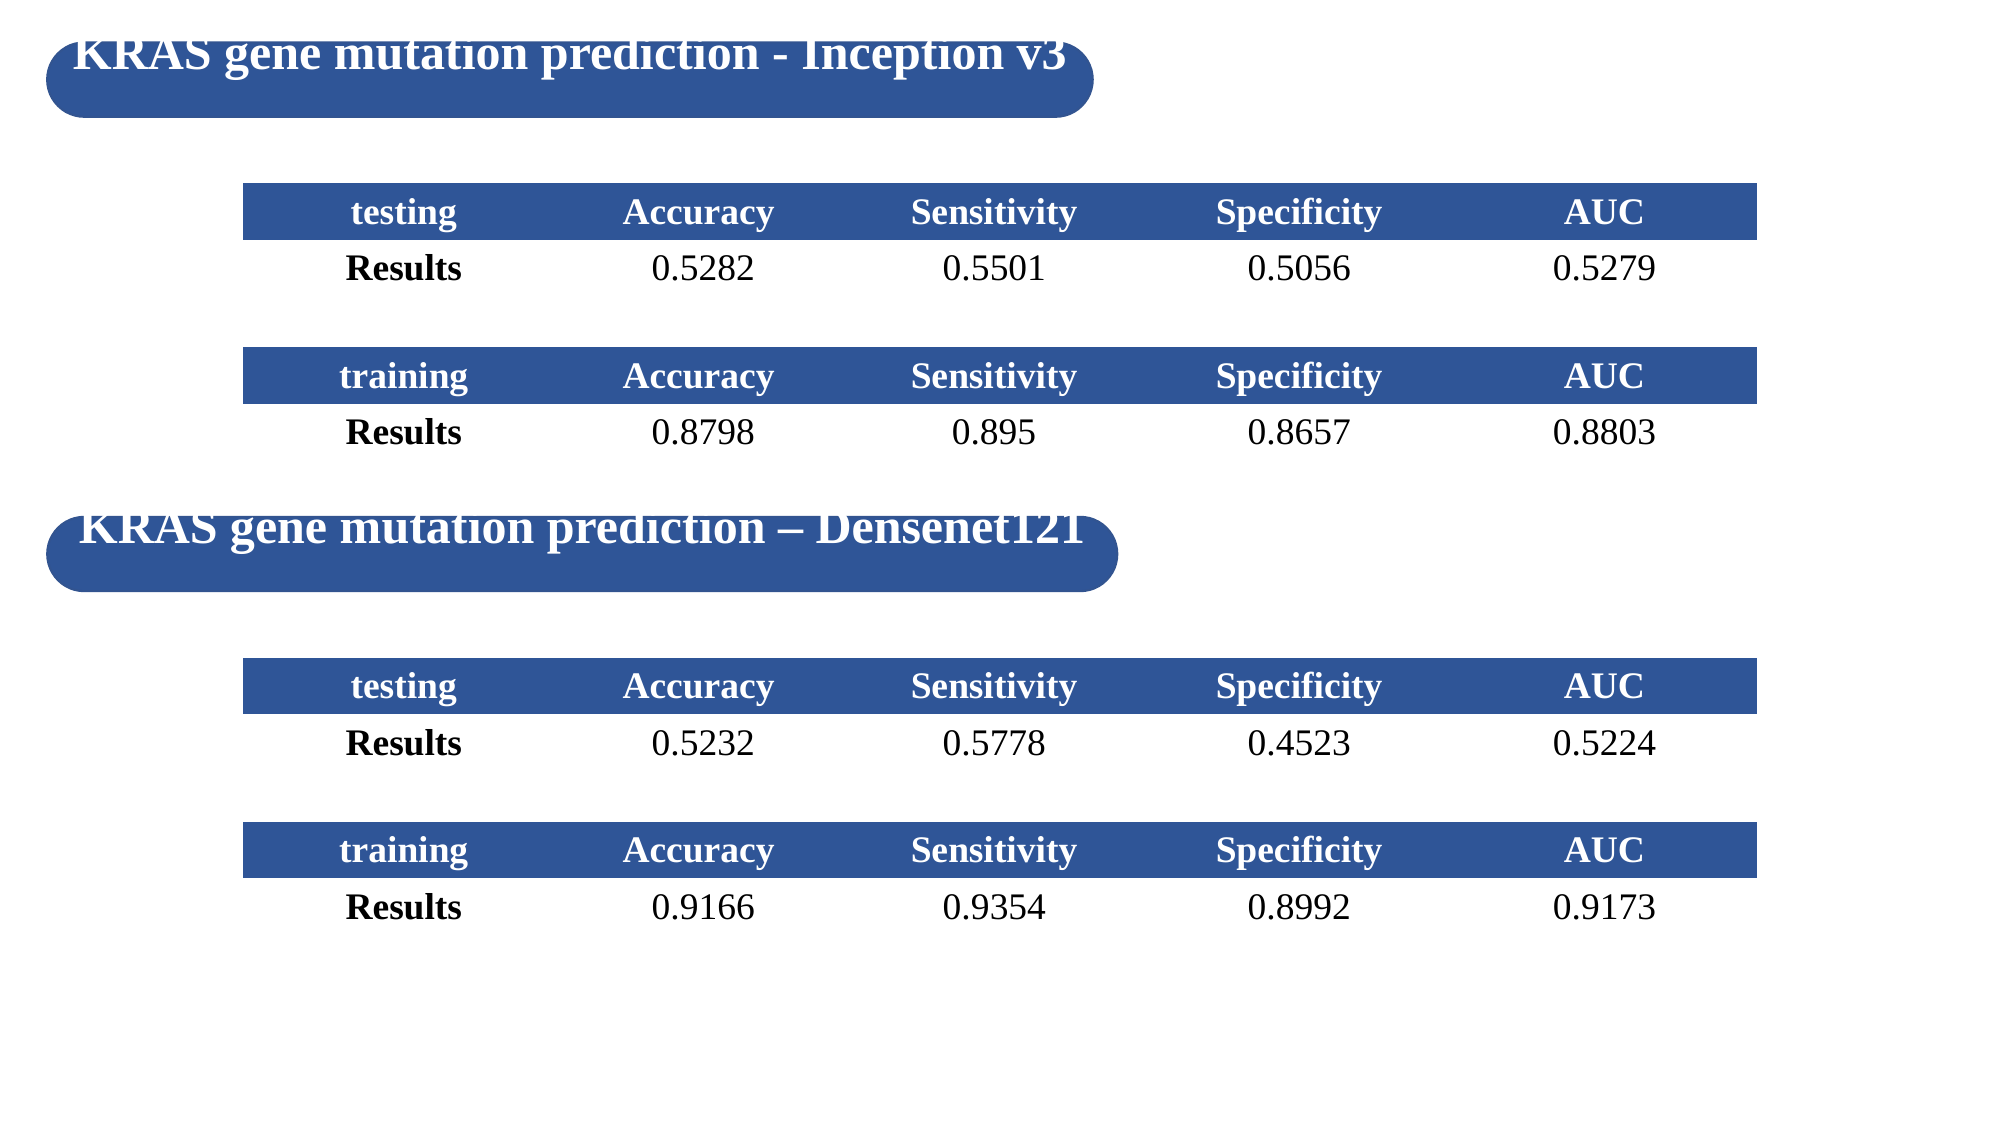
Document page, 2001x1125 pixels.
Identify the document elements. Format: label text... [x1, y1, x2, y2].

table_cell 0.8798 [565, 404, 842, 461]
table_header Accuracy [565, 183, 842, 240]
table_cell 0.4523 [1147, 714, 1452, 771]
table_header Specificity [1147, 183, 1452, 240]
table_header Specificity [1147, 822, 1452, 878]
text_box KRAS gene mutation prediction - Inception v3 [46, 41, 1094, 118]
table_header Accuracy [565, 658, 842, 714]
table_cell 0.5778 [842, 714, 1147, 771]
table_cell 0.895 [842, 404, 1147, 461]
table_cell Results [243, 404, 565, 461]
table_cell Results [243, 878, 565, 935]
table_cell 0.8992 [1147, 878, 1452, 935]
table_cell 0.9173 [1452, 878, 1757, 935]
table_header AUC [1452, 347, 1757, 404]
text_box KRAS gene mutation prediction – Densenet121 [46, 515, 1119, 593]
table_header Specificity [1147, 347, 1452, 404]
table_header Accuracy [565, 822, 842, 878]
table_header training [243, 822, 565, 878]
table_cell 0.8657 [1147, 404, 1452, 461]
table_header training [243, 347, 565, 404]
table_cell 0.5501 [842, 240, 1147, 296]
table_header AUC [1452, 658, 1757, 714]
table_cell 0.5282 [565, 240, 842, 296]
table_cell 0.5232 [565, 714, 842, 771]
table_header Accuracy [565, 347, 842, 404]
table_header testing [243, 658, 565, 714]
table_cell 0.9166 [565, 878, 842, 935]
table_header Specificity [1147, 658, 1452, 714]
table_cell Results [243, 240, 565, 296]
table_cell 0.9354 [842, 878, 1147, 935]
table_header Sensitivity [842, 183, 1147, 240]
table_header Sensitivity [842, 822, 1147, 878]
table_header AUC [1452, 822, 1757, 878]
table_cell 0.5056 [1147, 240, 1452, 296]
table_cell Results [243, 714, 565, 771]
table_header Sensitivity [842, 658, 1147, 714]
table_cell 0.5224 [1452, 714, 1757, 771]
table_header testing [243, 183, 565, 240]
table_header AUC [1452, 183, 1757, 240]
table_header Sensitivity [842, 347, 1147, 404]
table_cell 0.8803 [1452, 404, 1757, 461]
table_cell 0.5279 [1452, 240, 1757, 296]
